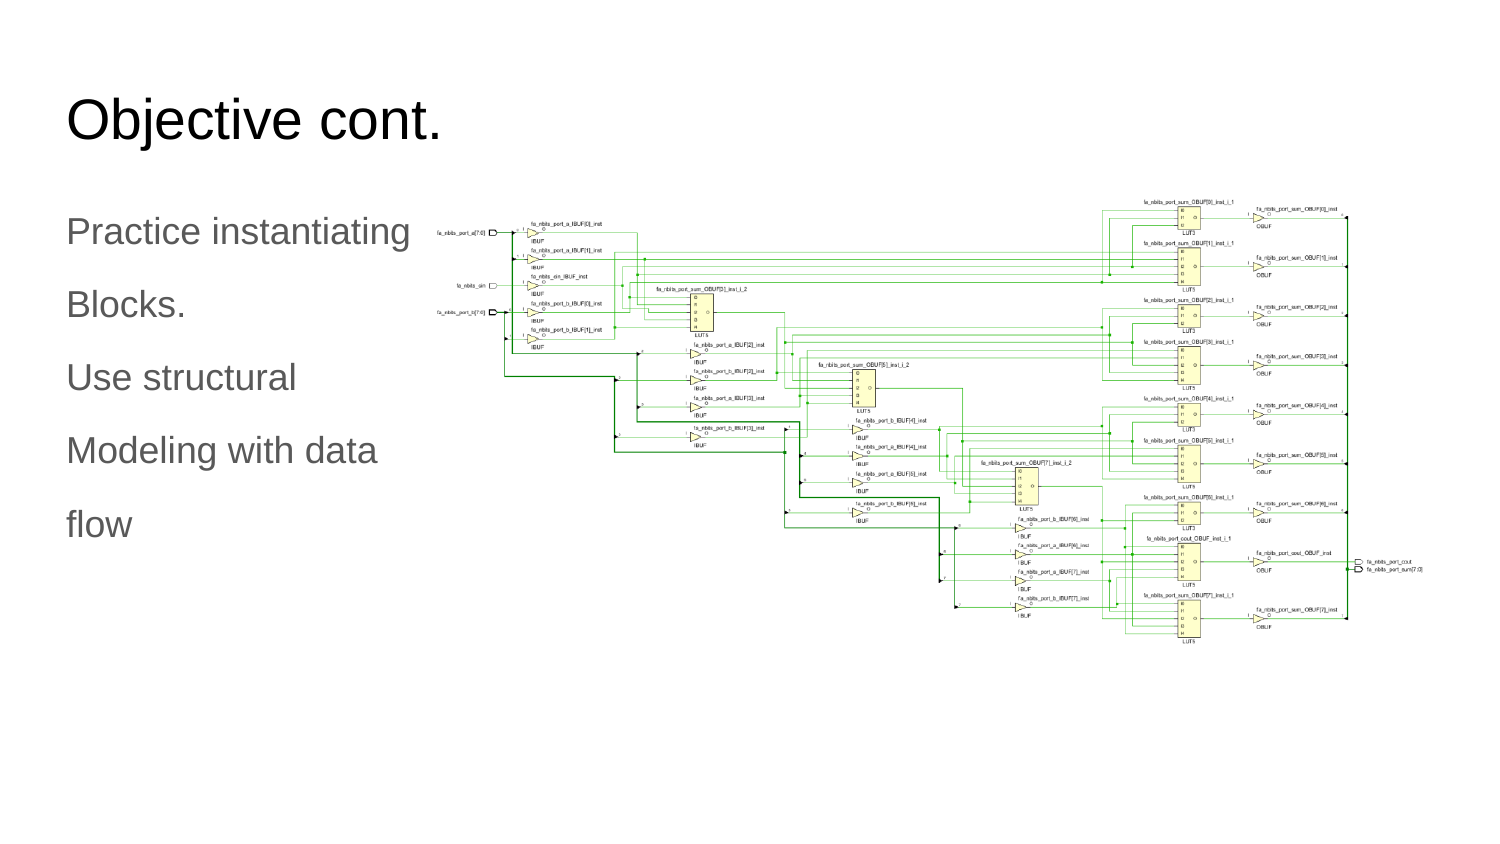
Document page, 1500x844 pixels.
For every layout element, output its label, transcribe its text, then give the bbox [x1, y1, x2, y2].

title Objective cont. [51, 72, 1449, 167]
list Practice instantiating Blocks. Use structural Modeling with data flow [51, 189, 1449, 750]
picture [410, 196, 1450, 648]
